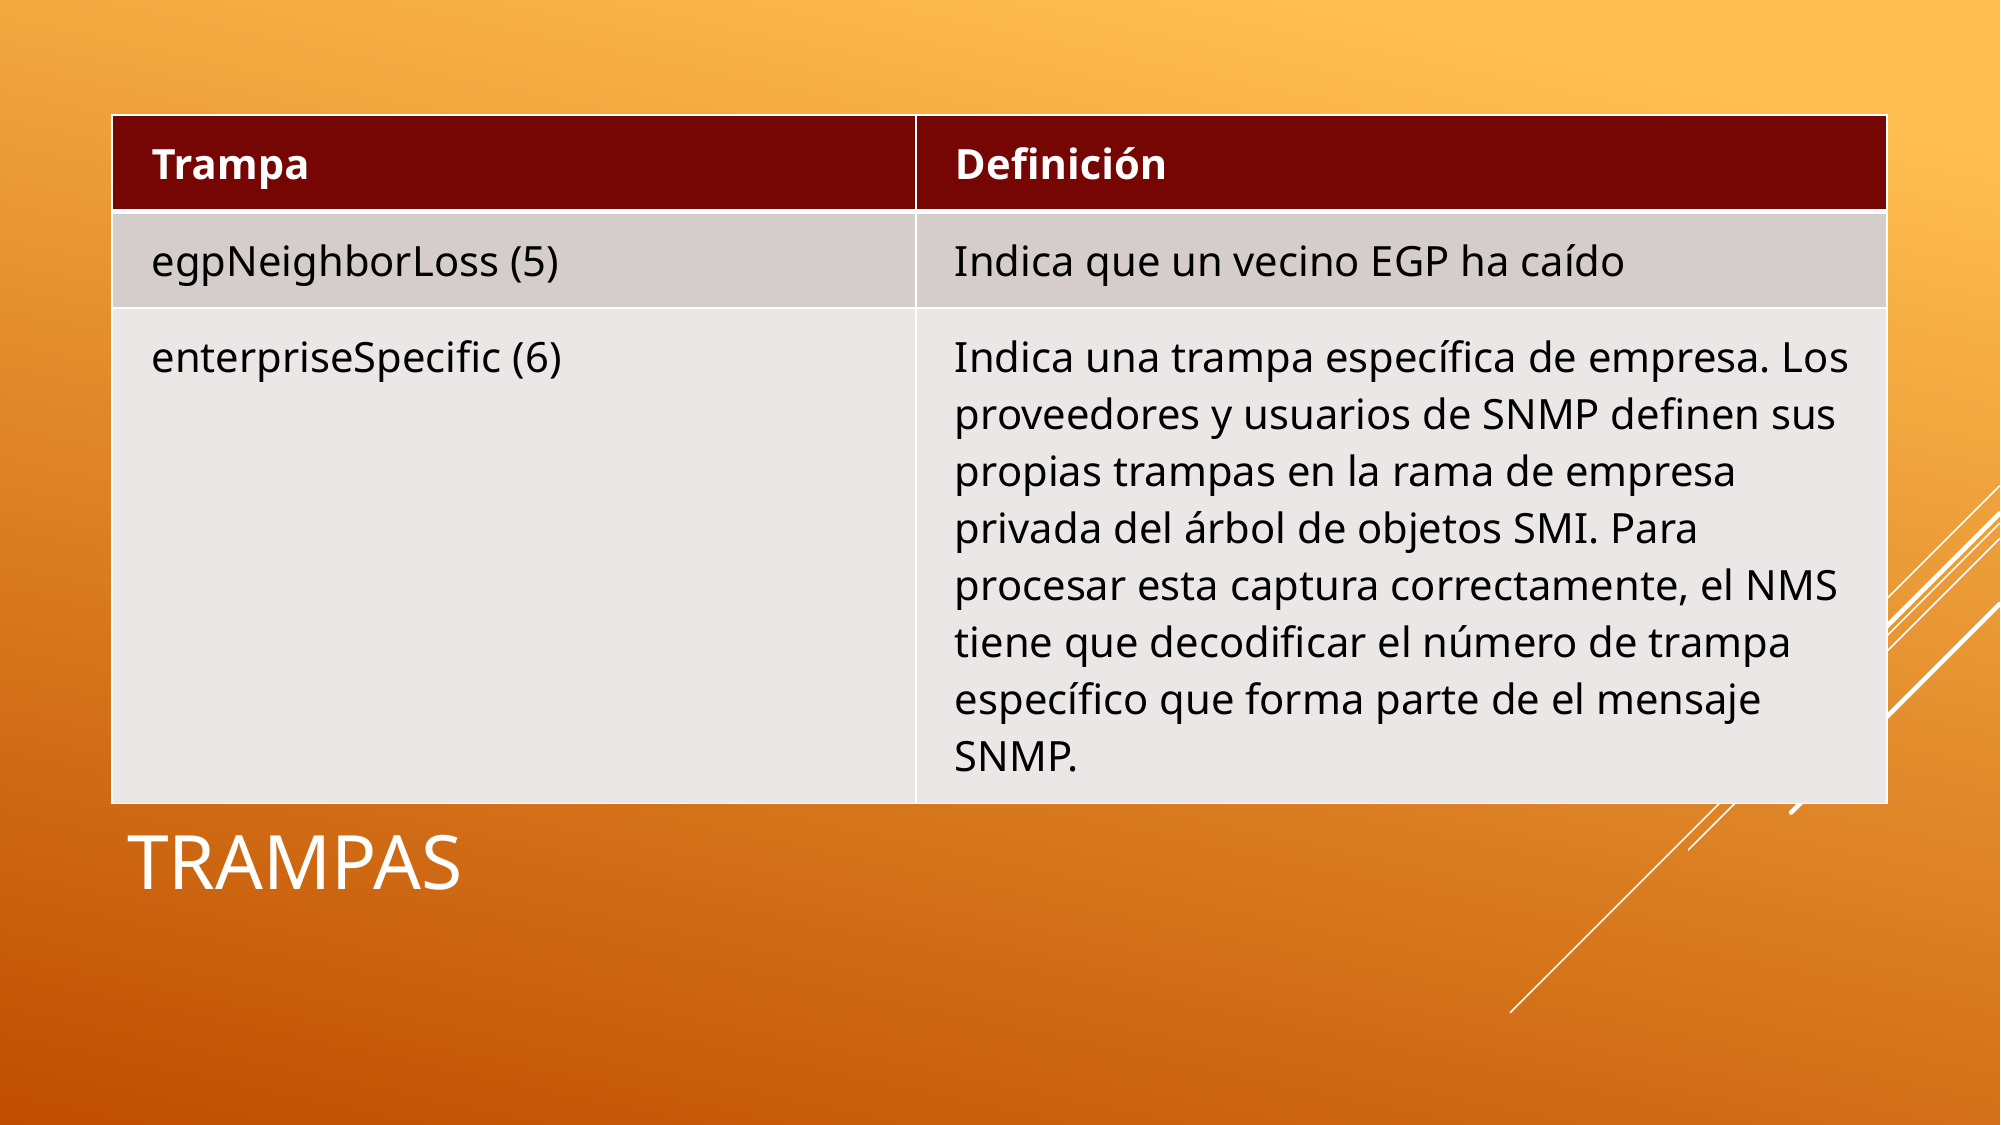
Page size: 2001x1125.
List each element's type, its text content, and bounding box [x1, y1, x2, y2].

table_cell Indica una trampa específica de empresa. Los proveedores y usuarios de SNMP definen sus propias trampas en la rama de empresa privada del árbol de objetos SMI. Para procesar esta captura correctamente, el NMS tiene que decodificar el número de trampa específico que forma parte de el mensaje SNMP. [917, 309, 1886, 803]
table_cell Indica que un vecino EGP ha caído [917, 214, 1886, 307]
table_header Trampa [113, 116, 915, 209]
table_header Definición [917, 116, 1886, 209]
table_cell egpNeighborLoss (5) [113, 214, 915, 307]
table_cell enterpriseSpecific (6) [113, 309, 915, 803]
title Trampas [112, 804, 1513, 984]
